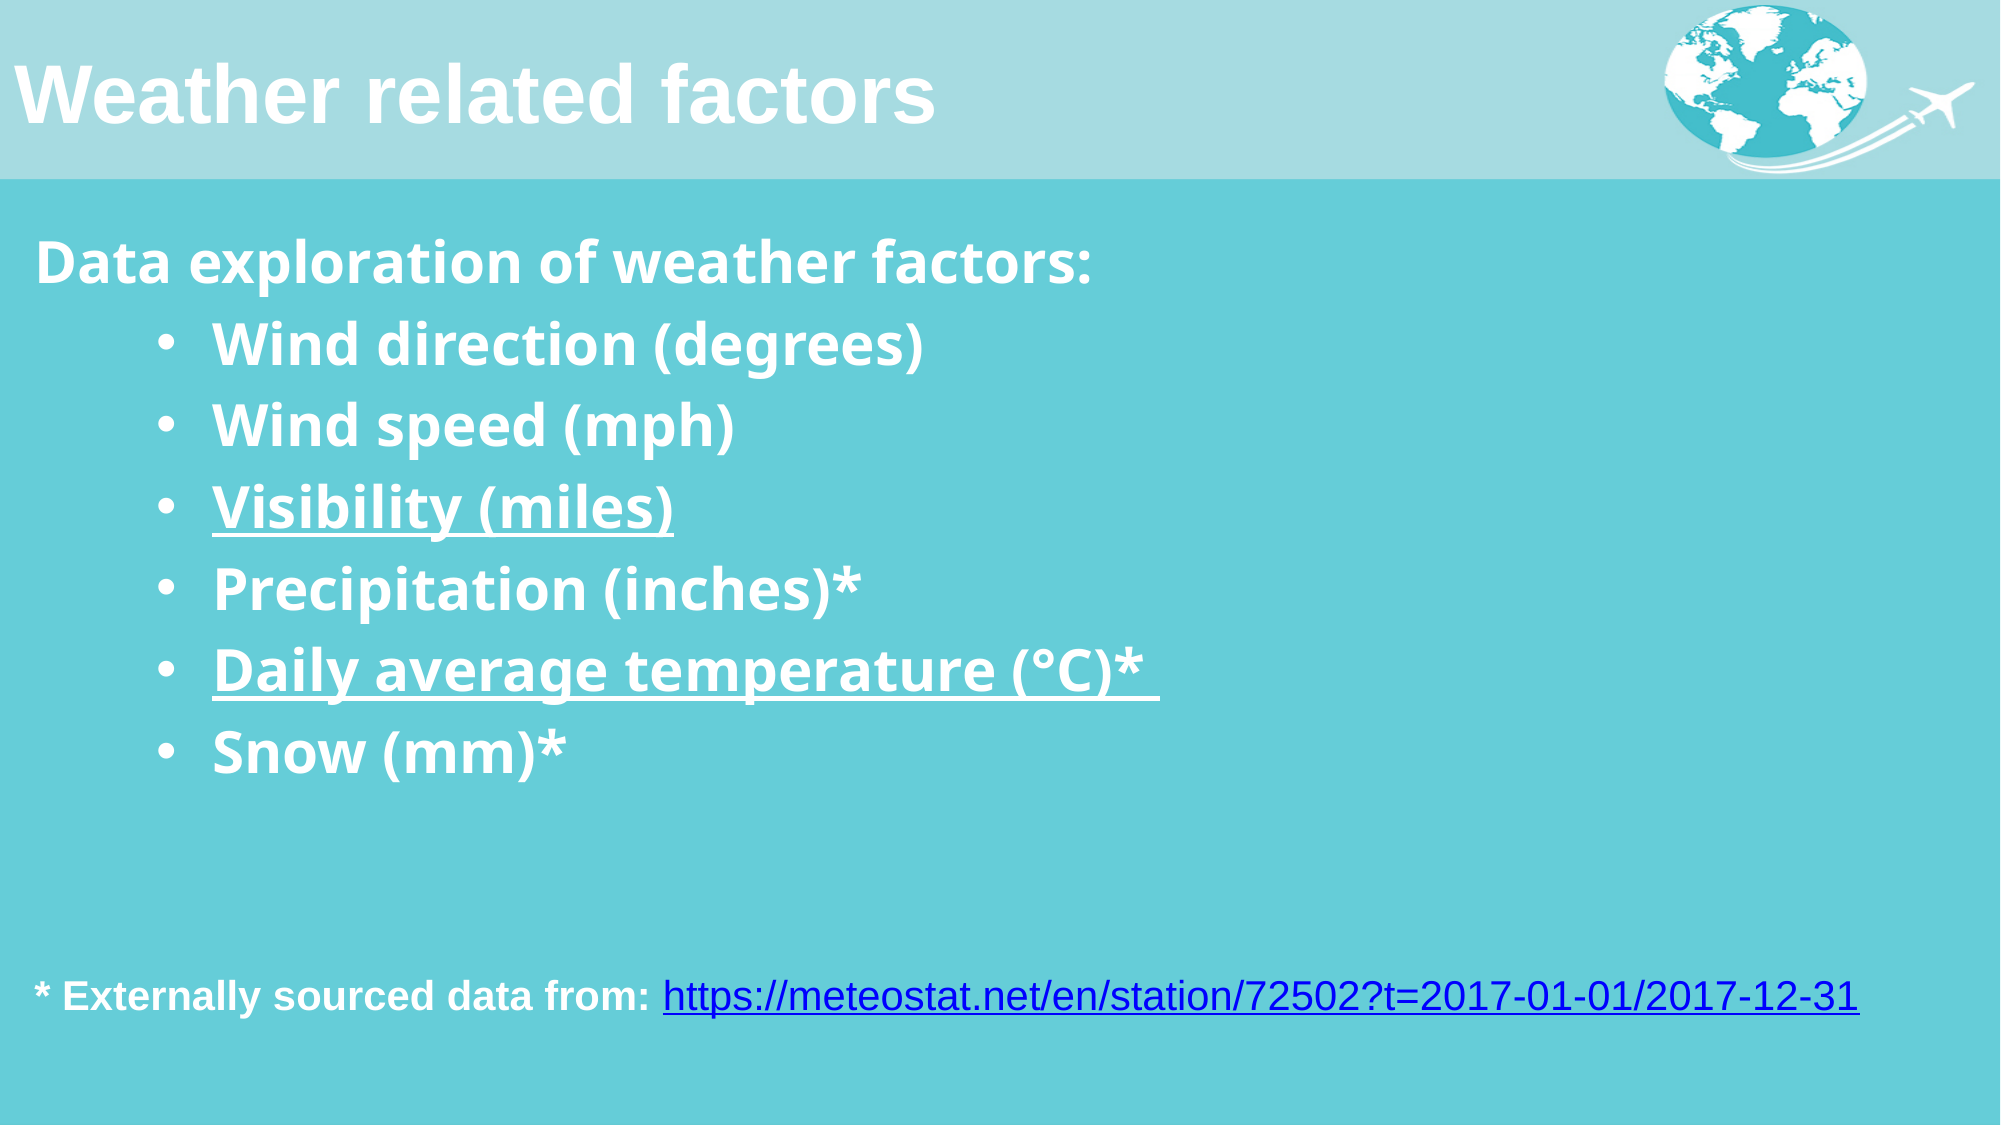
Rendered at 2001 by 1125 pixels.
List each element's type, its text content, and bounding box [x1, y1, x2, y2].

picture [0, 0, 2001, 1125]
title Weather related factors [0, 2, 2000, 179]
list Data exploration of weather factors: Wind direction (degrees) Wind speed (mph) Visibility (miles) Precipitation (inches)* Daily average temperature (°C)* Snow (mm)* * Externally sourced data from: https://meteostat.net/en/station/72502?t=2017-01-01/2017-12-31 [19, 208, 2000, 1094]
